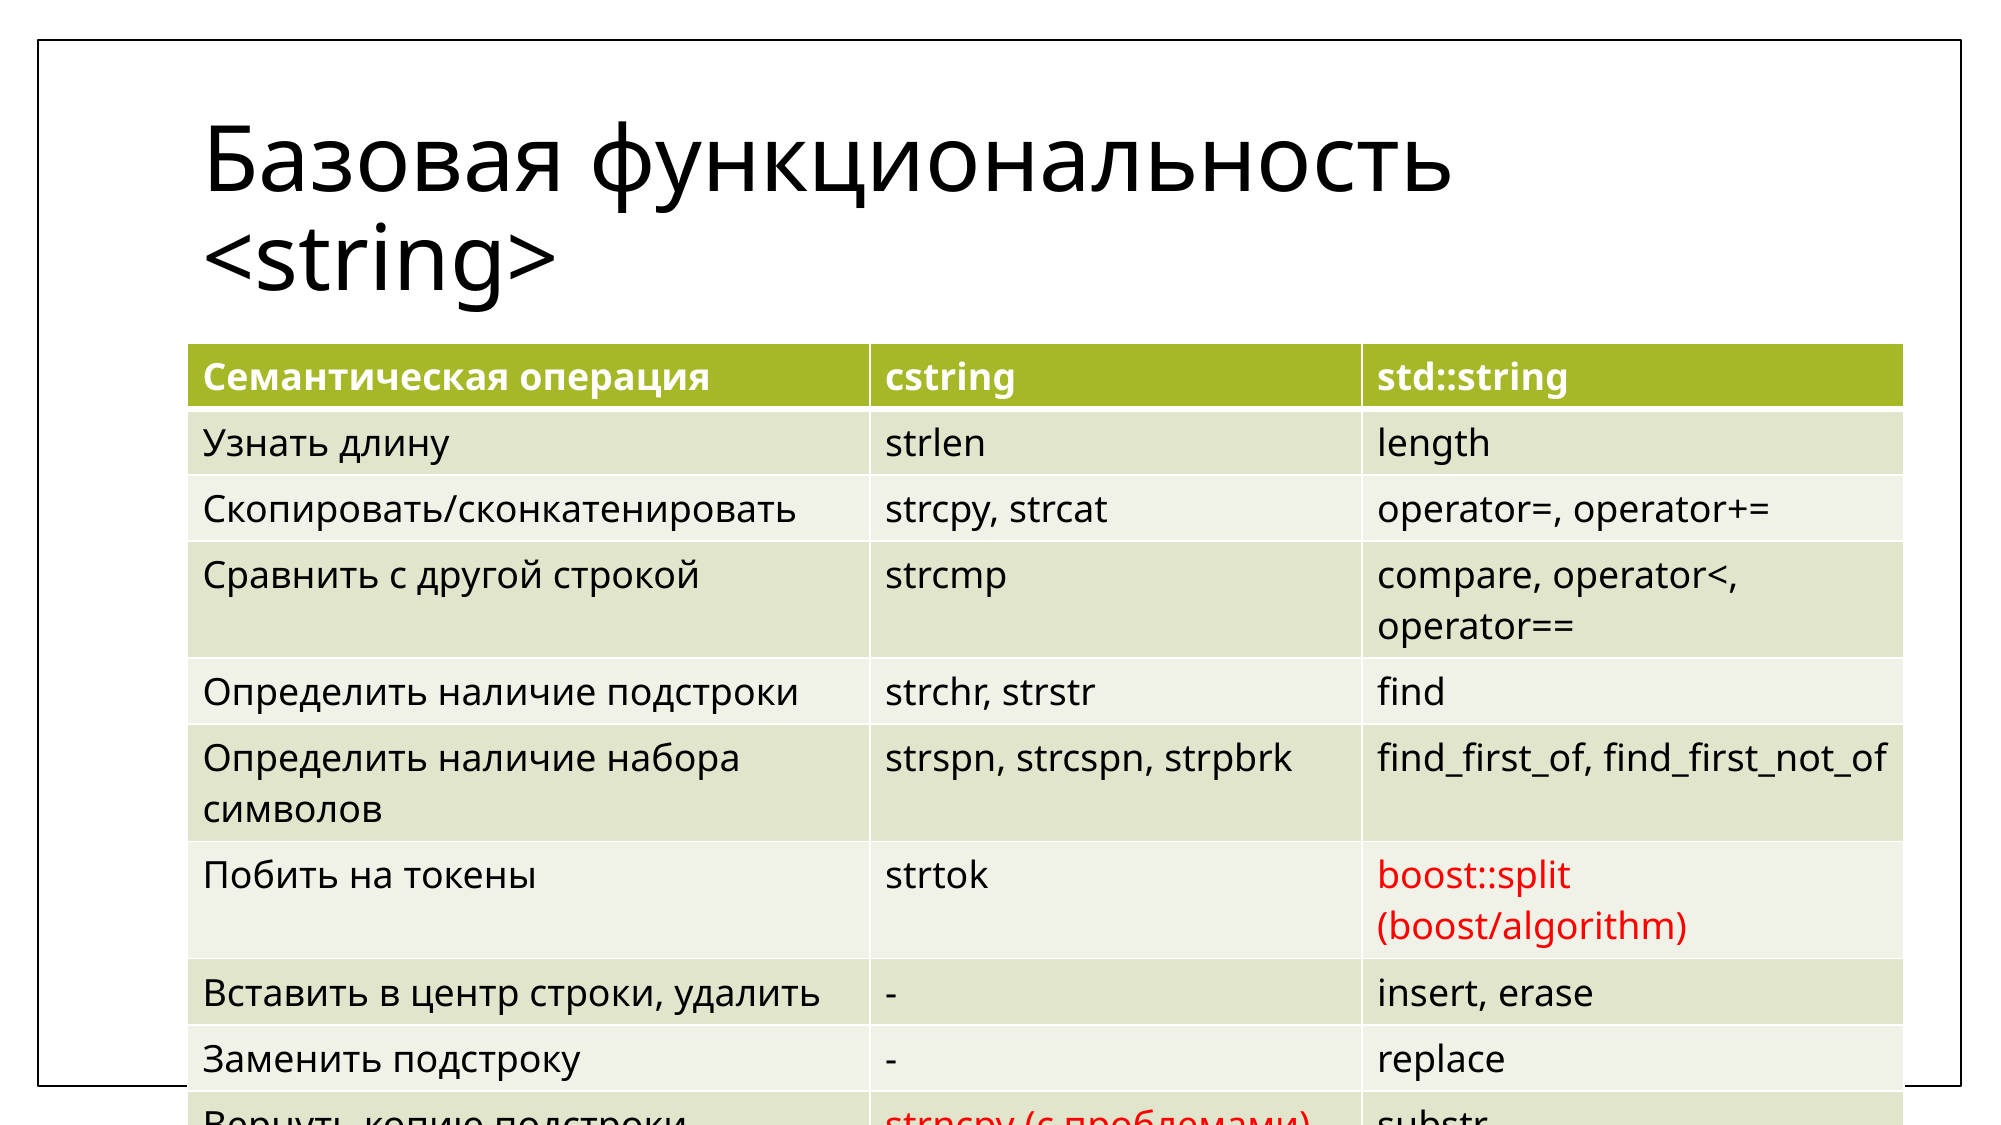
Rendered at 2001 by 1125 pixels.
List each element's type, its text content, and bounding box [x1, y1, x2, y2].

table_cell Скопировать/сконкатенировать [188, 476, 869, 540]
table_cell compare, operator<, operator== [1363, 542, 1903, 657]
title Базовая функциональность <string> [187, 99, 1808, 323]
table_cell strtok [871, 842, 1361, 958]
table_cell - [871, 1026, 1361, 1090]
table_cell Вставить в центр строки, удалить [188, 959, 869, 1024]
table_cell Сравнить с другой строкой [188, 542, 869, 657]
table_cell substr [1363, 1092, 1903, 1125]
table_cell insert, erase [1363, 959, 1903, 1024]
table_cell find_first_of, find_first_not_of [1363, 725, 1903, 841]
table_cell Узнать длину [188, 412, 869, 474]
table_cell operator=, operator+= [1363, 476, 1903, 540]
table_cell strncpy (с проблемами) [871, 1092, 1361, 1125]
table_header std::string [1363, 344, 1903, 406]
table_cell strcpy, strcat [871, 476, 1361, 540]
table_cell boost::split (boost/algorithm) [1363, 842, 1903, 958]
table_header Семантическая операция [188, 344, 869, 406]
table_cell strchr, strstr [871, 659, 1361, 723]
table_cell strspn, strcspn, strpbrk [871, 725, 1361, 841]
table_cell - [871, 959, 1361, 1024]
table_cell find [1363, 659, 1903, 723]
table_cell length [1363, 412, 1903, 474]
table_cell Вернуть копию подстроки [188, 1092, 869, 1125]
table_cell Заменить подстроку [188, 1026, 869, 1090]
table_cell Определить наличие подстроки [188, 659, 869, 723]
table_cell Определить наличие набора символов [188, 725, 869, 841]
table_cell replace [1363, 1026, 1903, 1090]
table_header cstring [871, 344, 1361, 406]
table_cell strcmp [871, 542, 1361, 657]
table_cell Побить на токены [188, 842, 869, 958]
table_cell strlen [871, 412, 1361, 474]
